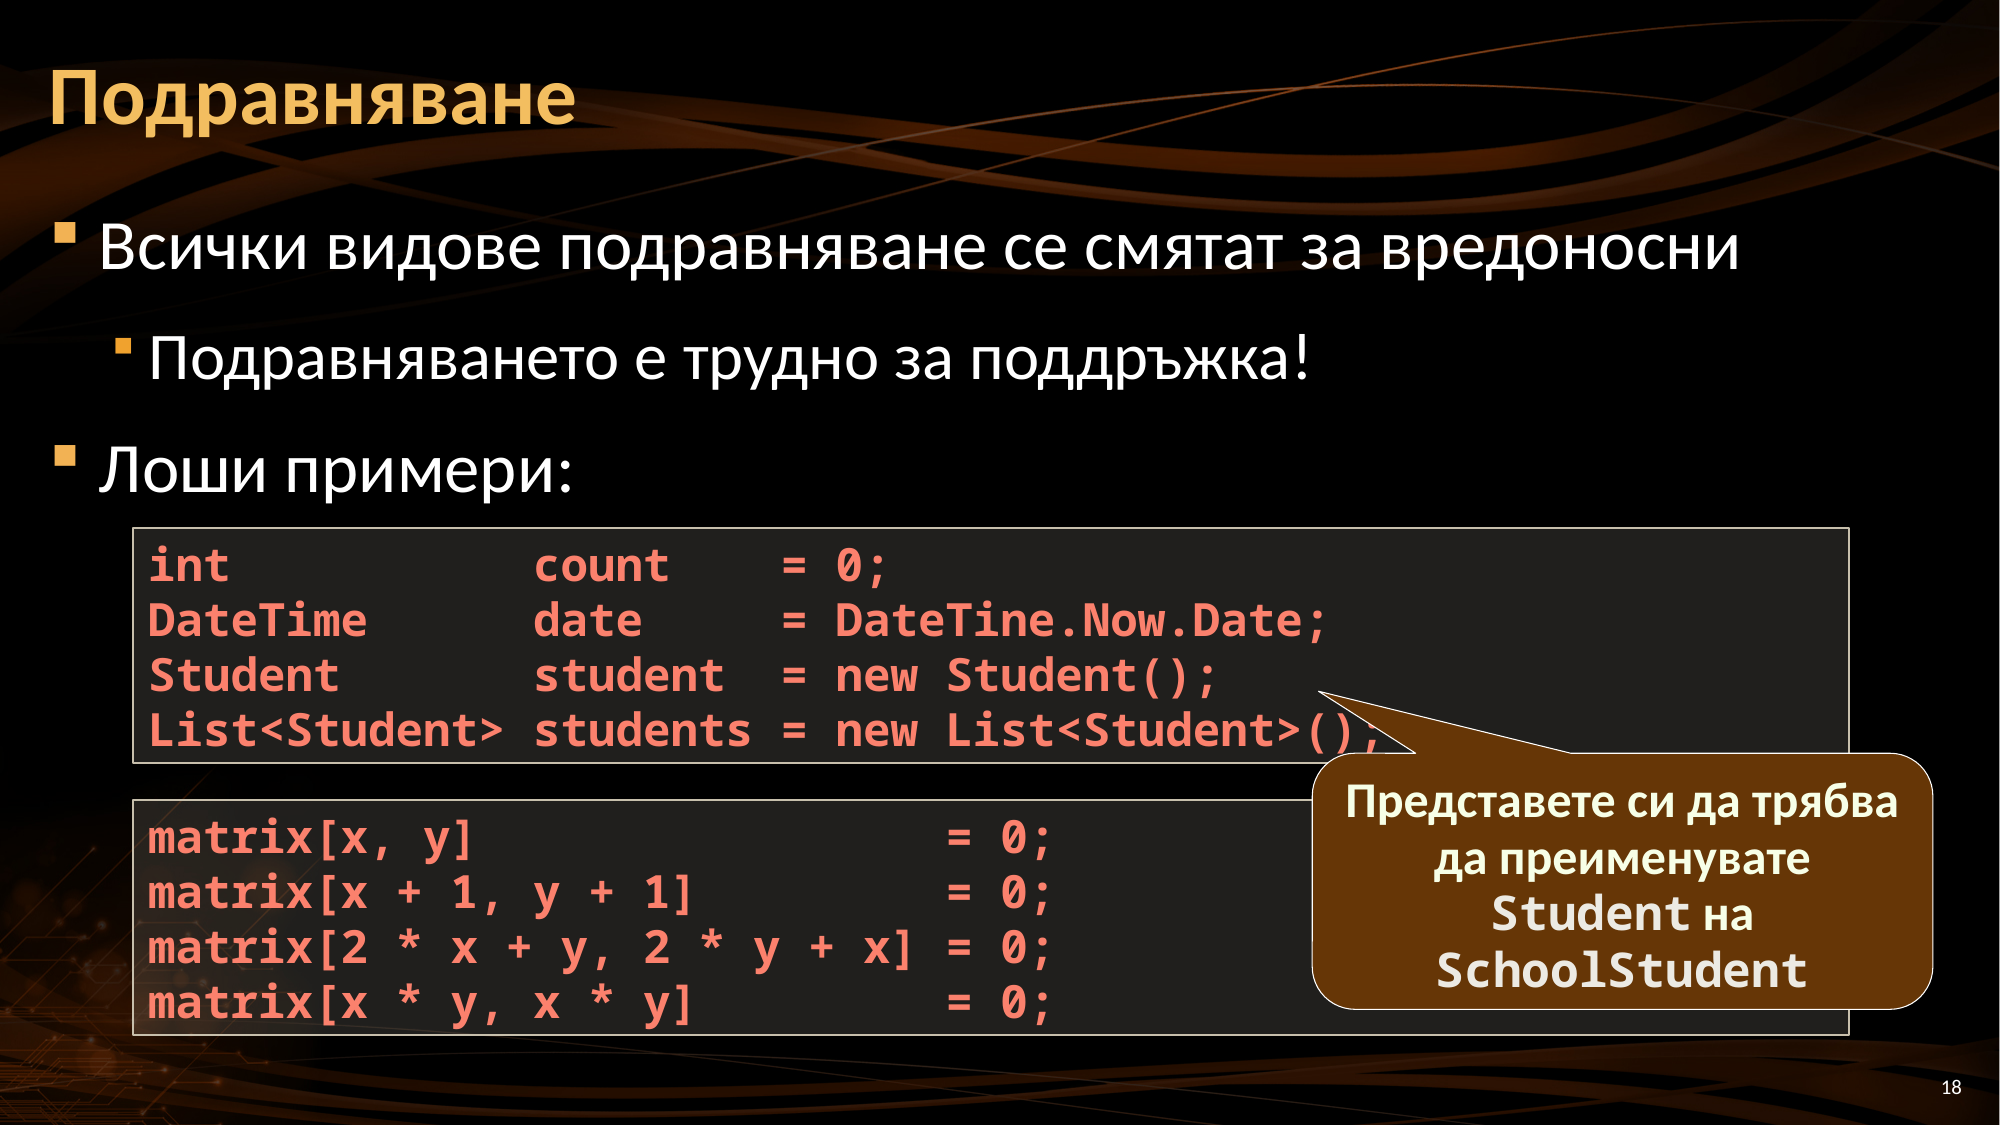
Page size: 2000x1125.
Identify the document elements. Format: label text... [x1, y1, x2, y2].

picture [0, 0, 2000, 1125]
title Подравняване [30, 6, 1602, 189]
text_box matrix[x, y] = 0; matrix[x + 1, y + 1] = 0; matrix[2 * x + y, 2 * y + x] = 0; matrix[x * y, x * y] = 0; [133, 799, 1850, 1035]
text_box int count = 0; DateTime date = DateTine.Now.Date; Student student = new Student(); List<Student> students = new List<Student>(); [133, 528, 1850, 763]
list Всички видове подравняване се смятат за вредоносни Подравняването е трудно за поддръжка! Лоши примери: [31, 188, 1968, 1103]
text_box Представете си да трябва да преименувате Student на SchoolStudent [1312, 691, 1933, 1010]
